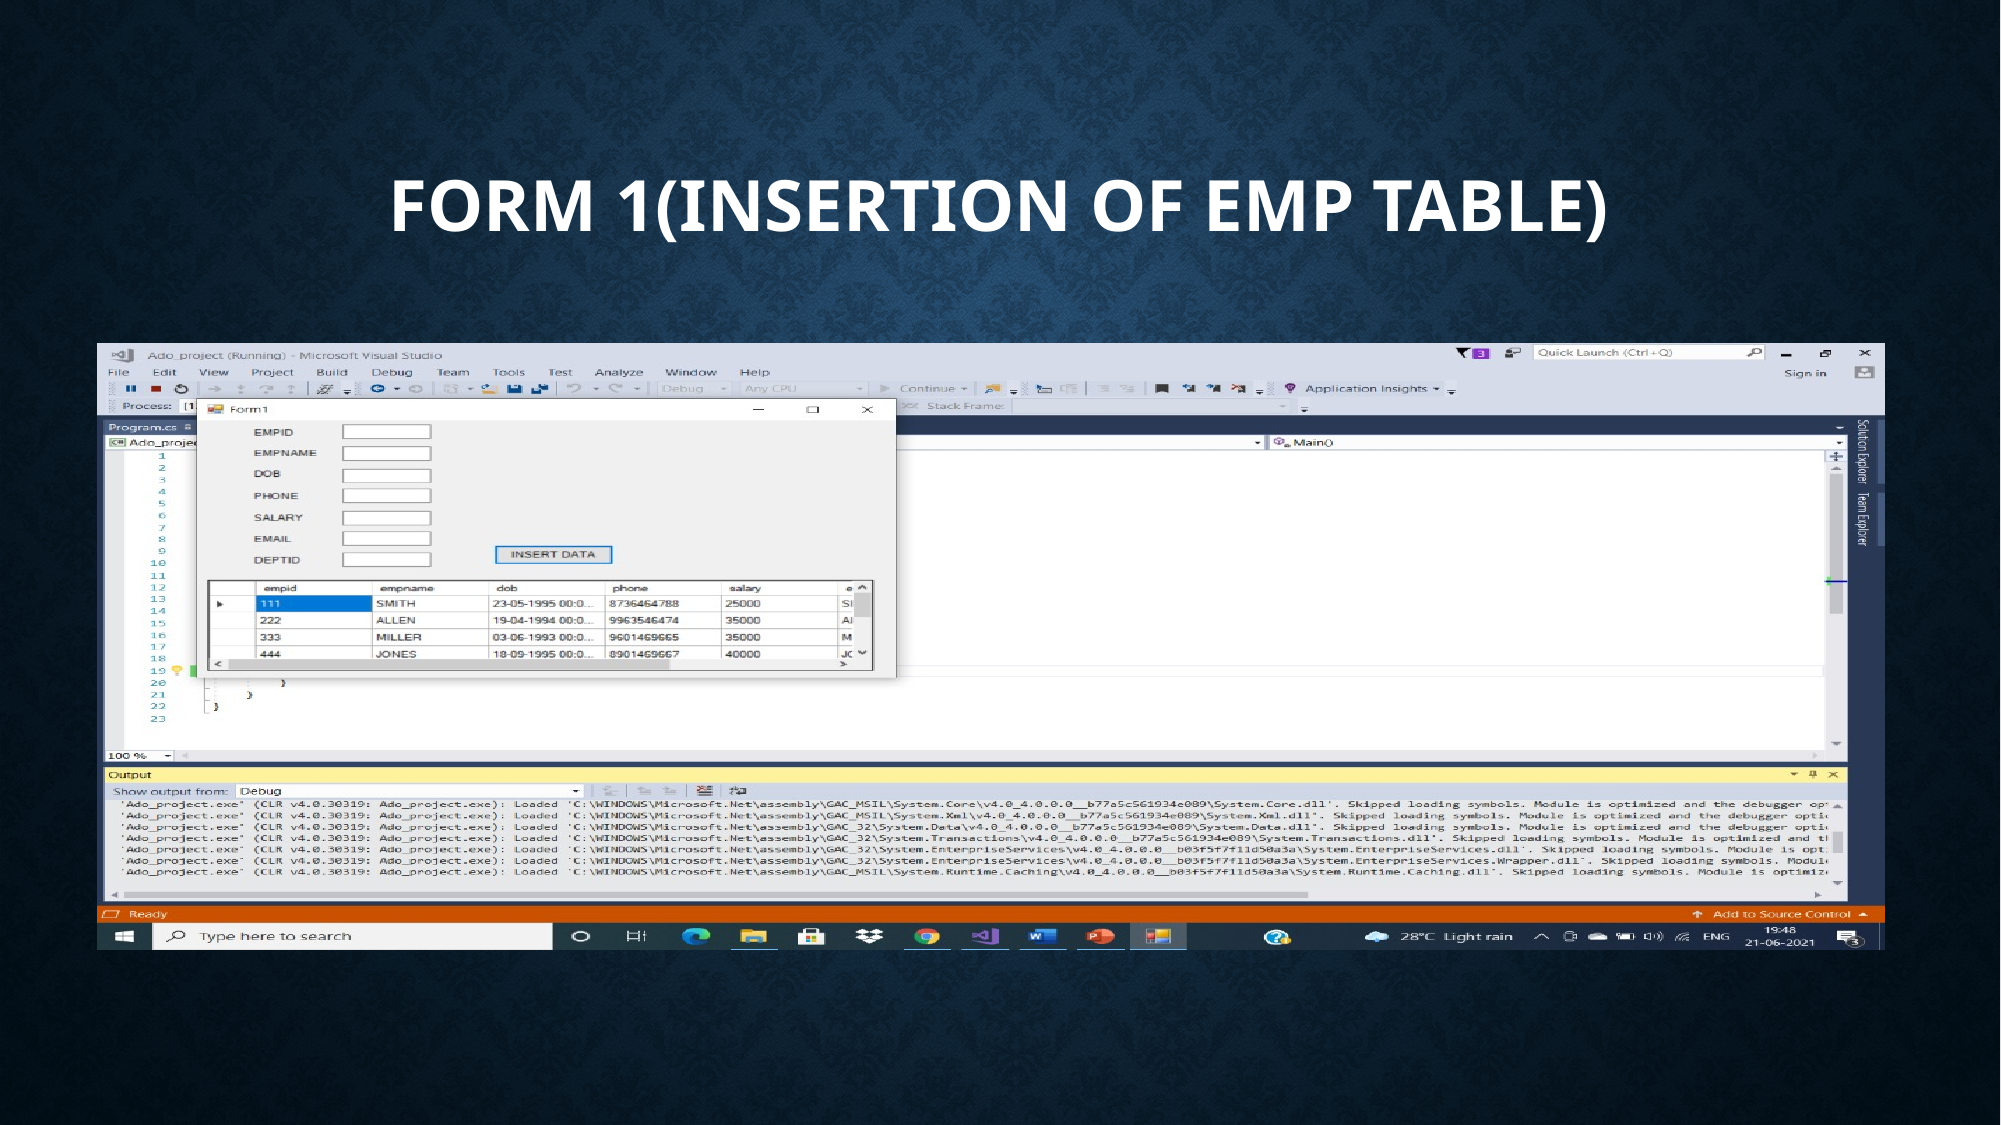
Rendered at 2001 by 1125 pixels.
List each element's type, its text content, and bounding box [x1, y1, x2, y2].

picture [97, 343, 1885, 951]
title Form 1(insertion of emp table) [149, 99, 1849, 318]
